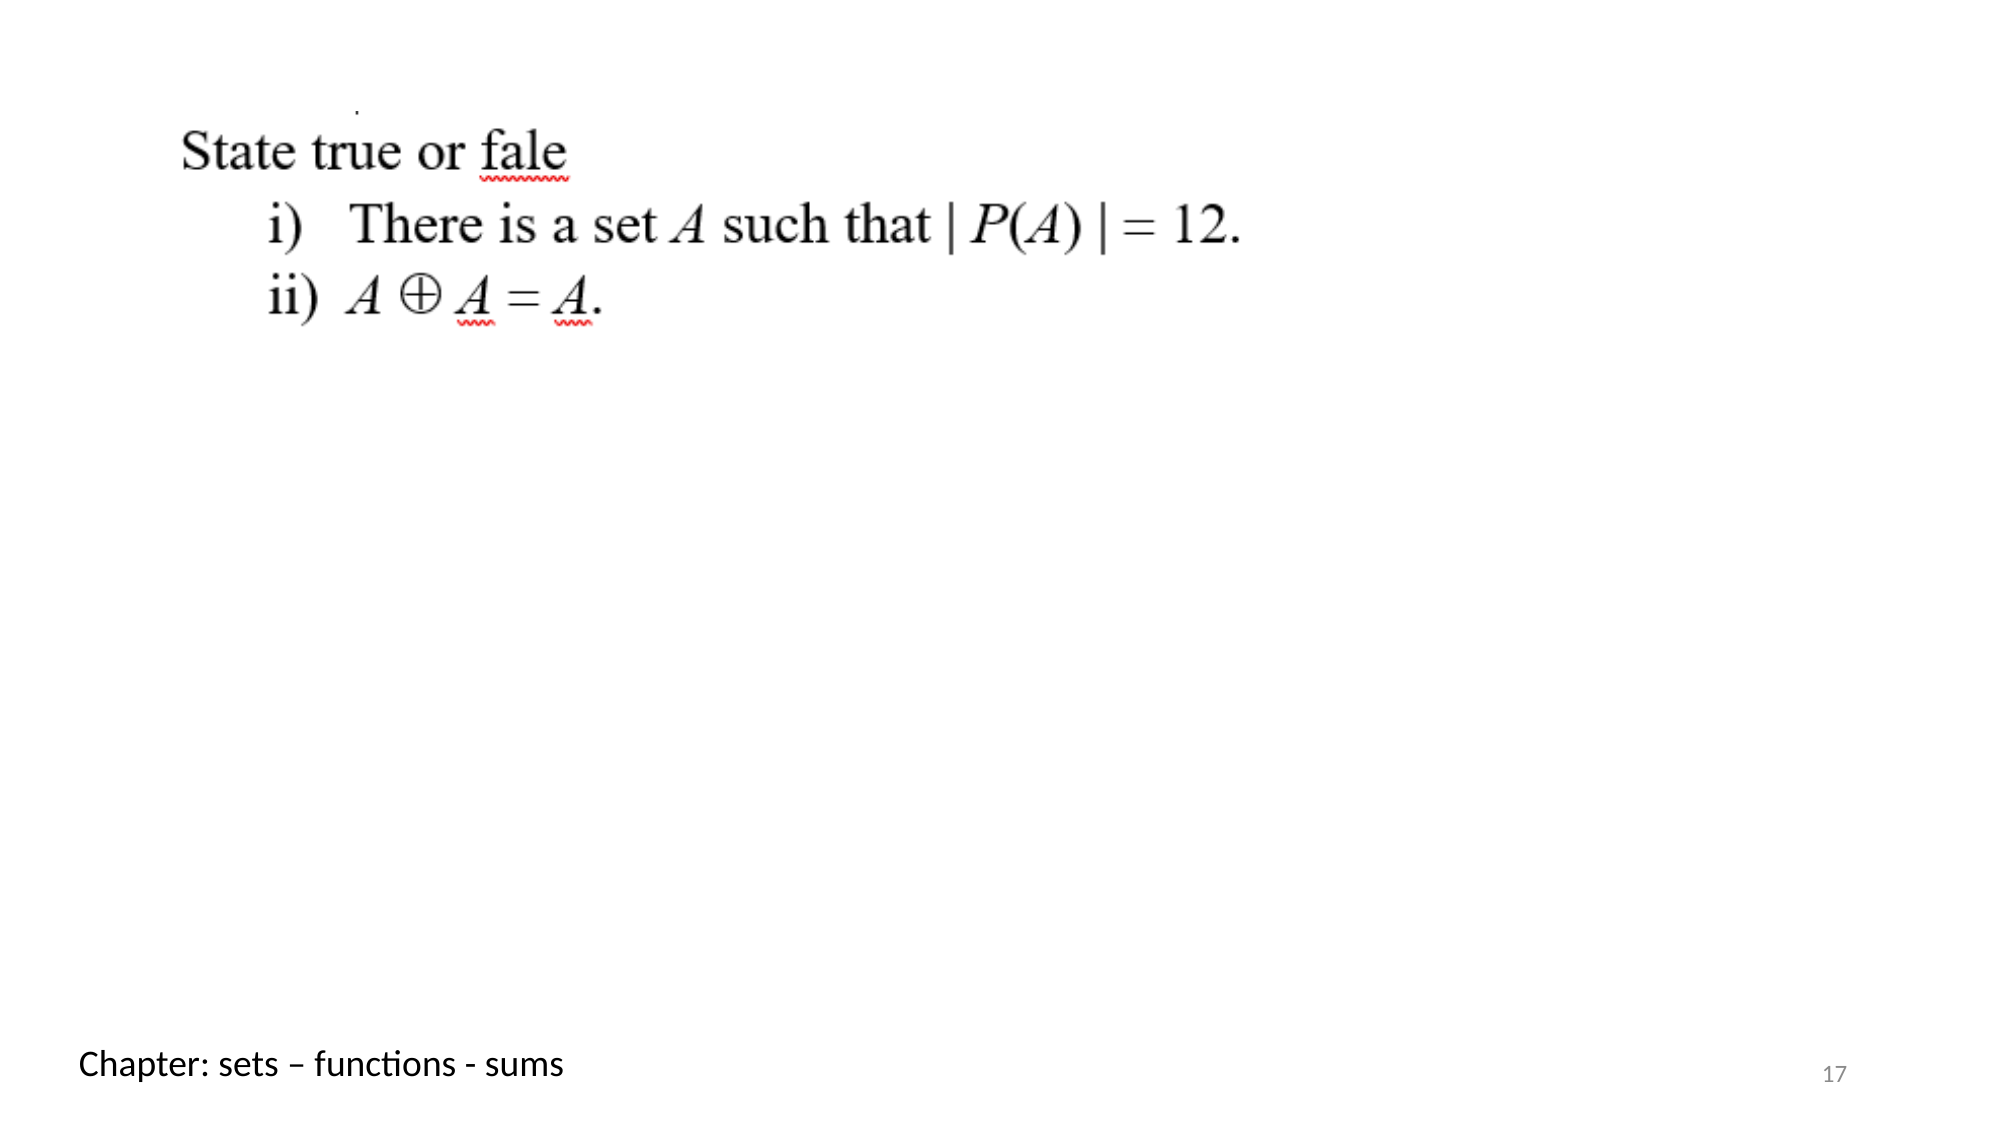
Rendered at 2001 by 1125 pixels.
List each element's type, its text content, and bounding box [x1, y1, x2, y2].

slide_number 17 [1412, 1042, 1863, 1103]
text_box Chapter: sets – functions - sums [64, 1031, 589, 1092]
picture [152, 111, 1389, 365]
